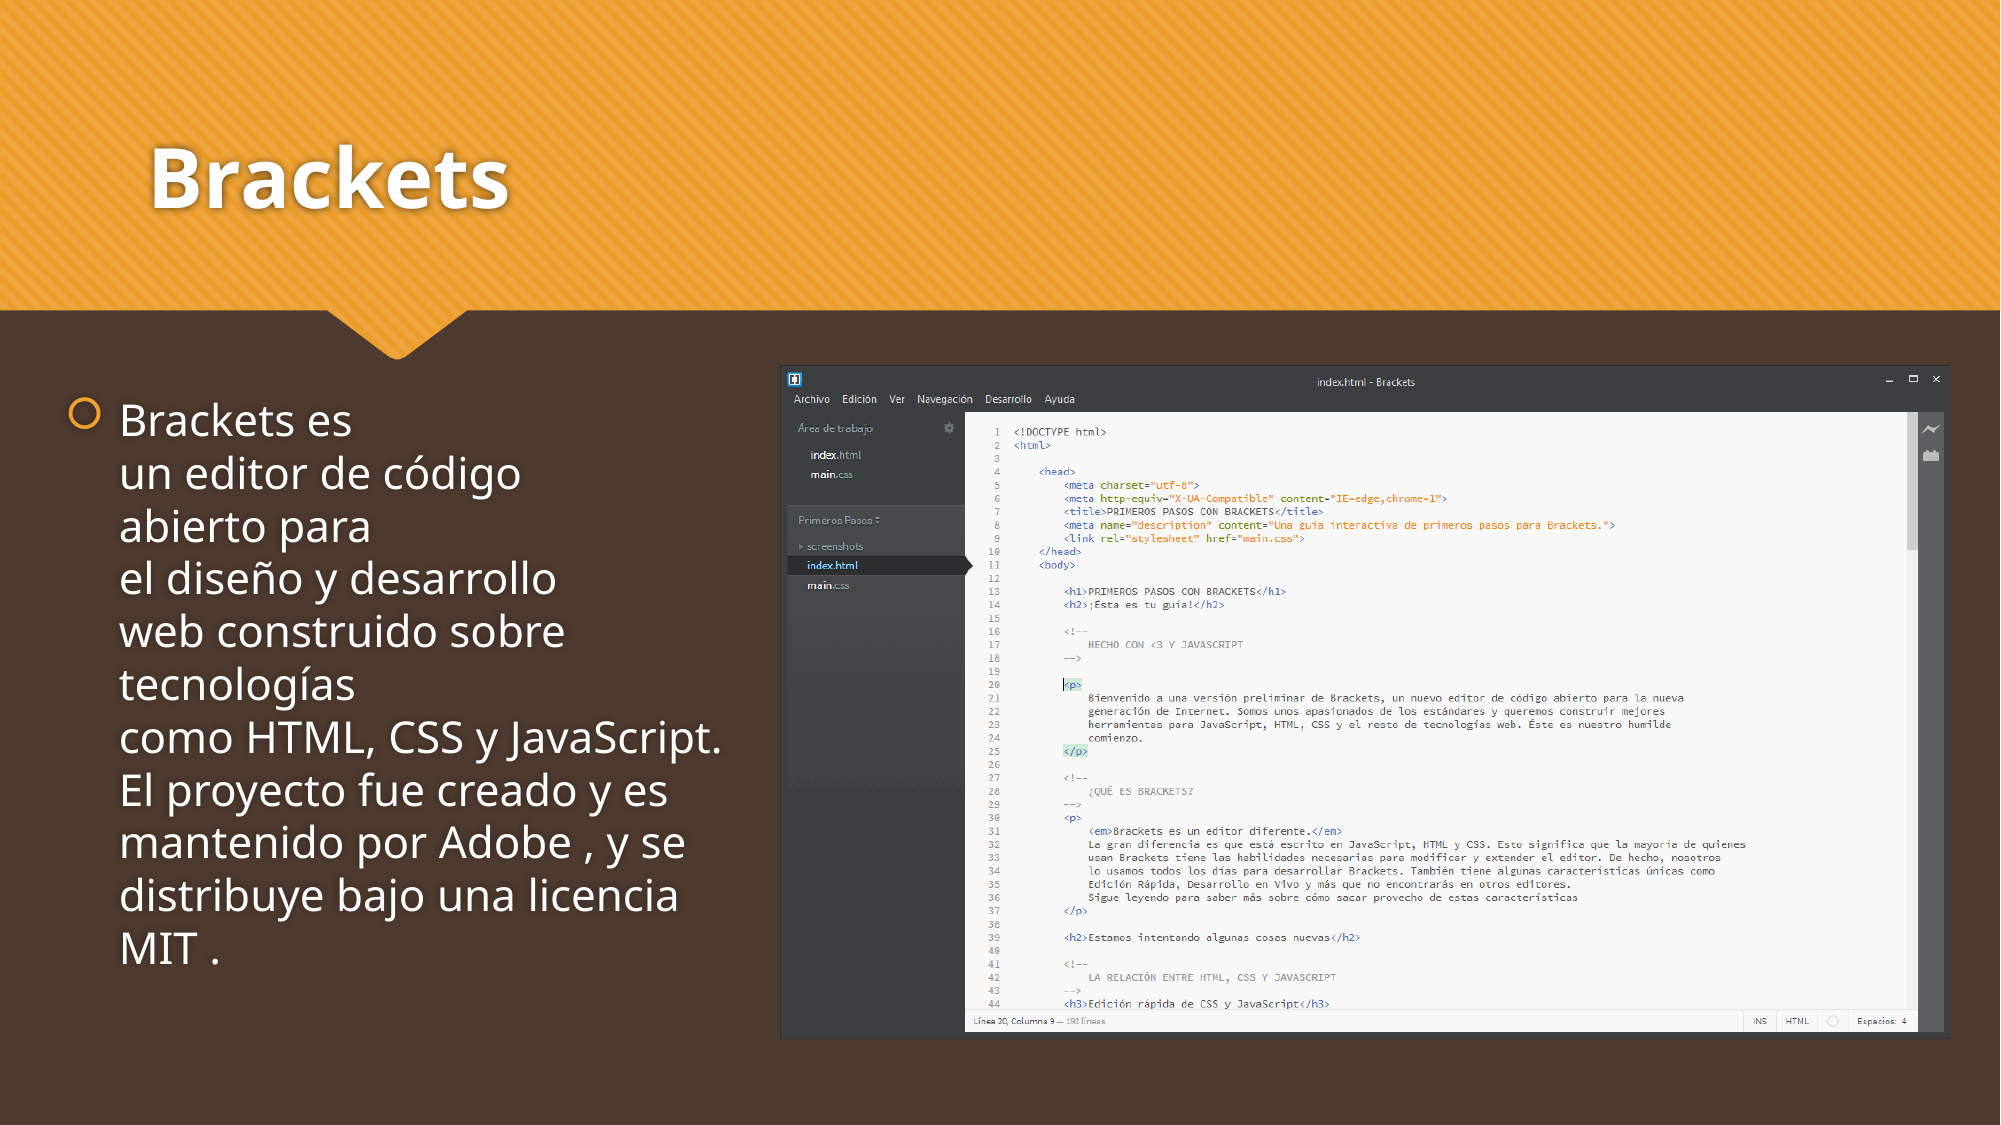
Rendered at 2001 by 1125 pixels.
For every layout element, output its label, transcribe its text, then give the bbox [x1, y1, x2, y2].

picture [779, 364, 1950, 1039]
list Brackets es un editor de código abierto para el diseño y desarrollo web construido sobre tecnologías como HTML, CSS y JavaScript. El proyecto fue creado y es mantenido por Adobe , y se distribuye bajo una licencia MIT . [50, 383, 755, 983]
title Brackets [132, 73, 1868, 233]
